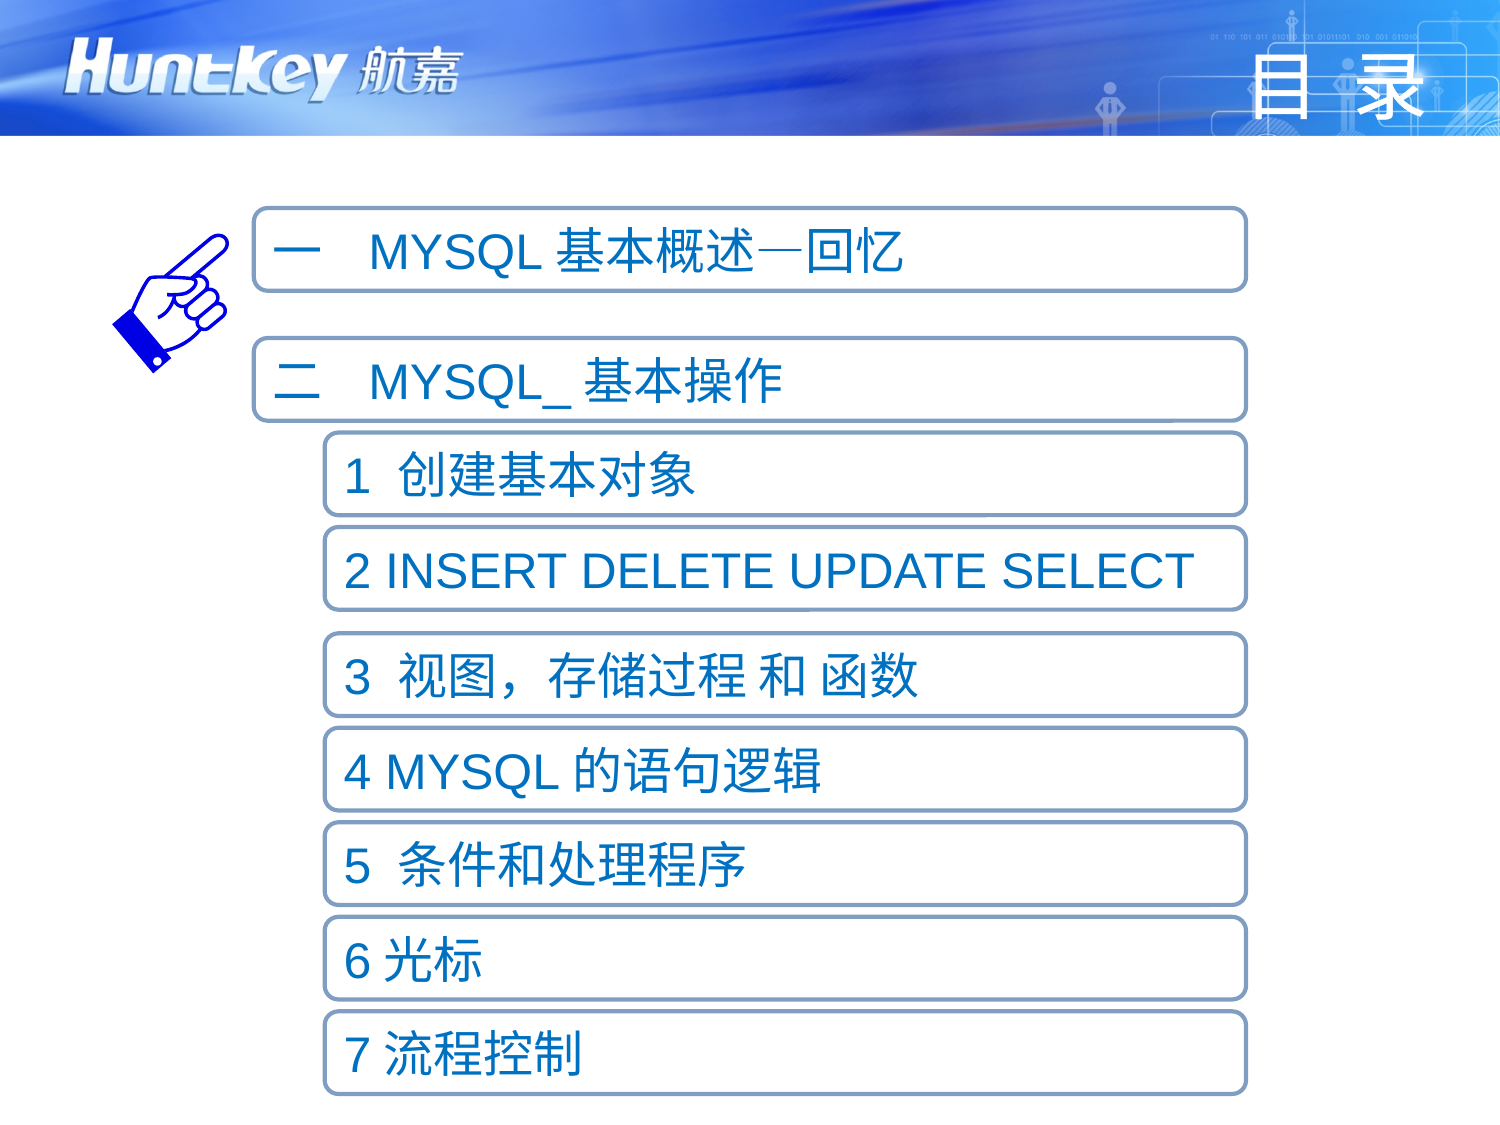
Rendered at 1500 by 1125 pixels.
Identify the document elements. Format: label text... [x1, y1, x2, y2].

text_box 二 MYSQL_基本操作 [251, 335, 1249, 423]
text_box 3 视图，存储过程 和 函数 [322, 631, 1249, 719]
text_box 目 录 [1228, 30, 1443, 136]
text_box 一 MYSQL基本概述—回忆 [251, 205, 1249, 293]
text_box 5 条件和处理程序 [322, 820, 1249, 908]
text_box 1 创建基本对象 [322, 430, 1249, 518]
picture [0, 0, 1500, 1125]
text_box 2 INSERT DELETE UPDATE SELECT [322, 524, 1249, 612]
text_box 4 MYSQL的语句逻辑 [322, 725, 1249, 813]
text_box 7流程控制 [322, 1009, 1249, 1097]
text_box 6光标 [322, 914, 1249, 1002]
